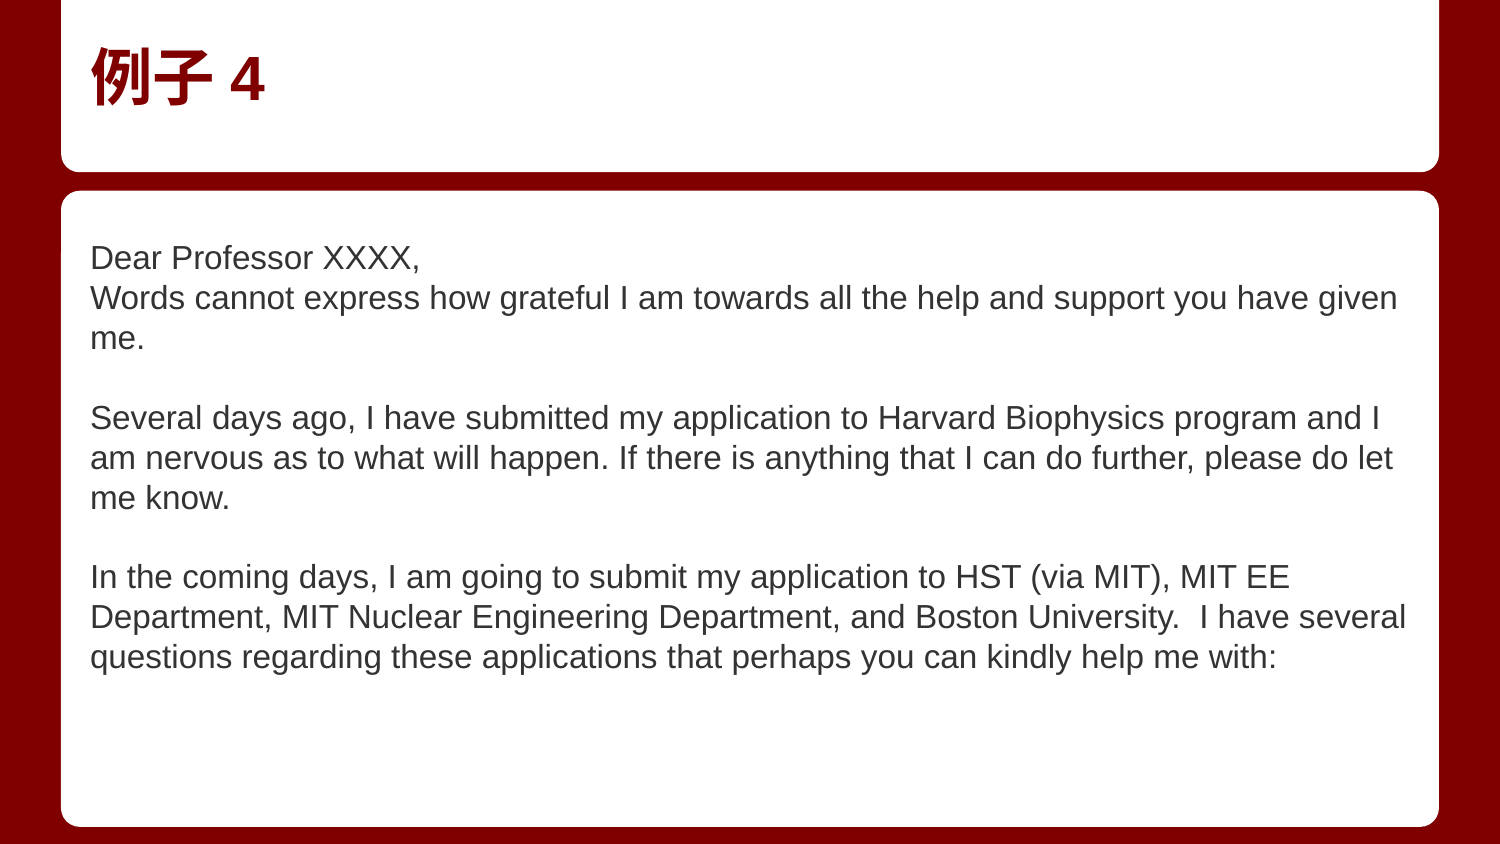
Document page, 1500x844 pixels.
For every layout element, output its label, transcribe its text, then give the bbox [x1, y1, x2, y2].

list Dear Professor XXXX, Words cannot express how grateful I am towards all the help and support you have given me. Several days ago, I have submitted my application to Harvard Biophysics program and I am nervous as to what will happen. If there is anything that I can do further, please do let me know. In the coming days, I am going to submit my application to HST (via MIT), MIT EE Department, MIT Nuclear Engineering Department, and Boston University. I have several questions regarding these applications that perhaps you can kindly help me with: [75, 221, 1425, 808]
title 例子4 [75, 22, 1425, 81]
